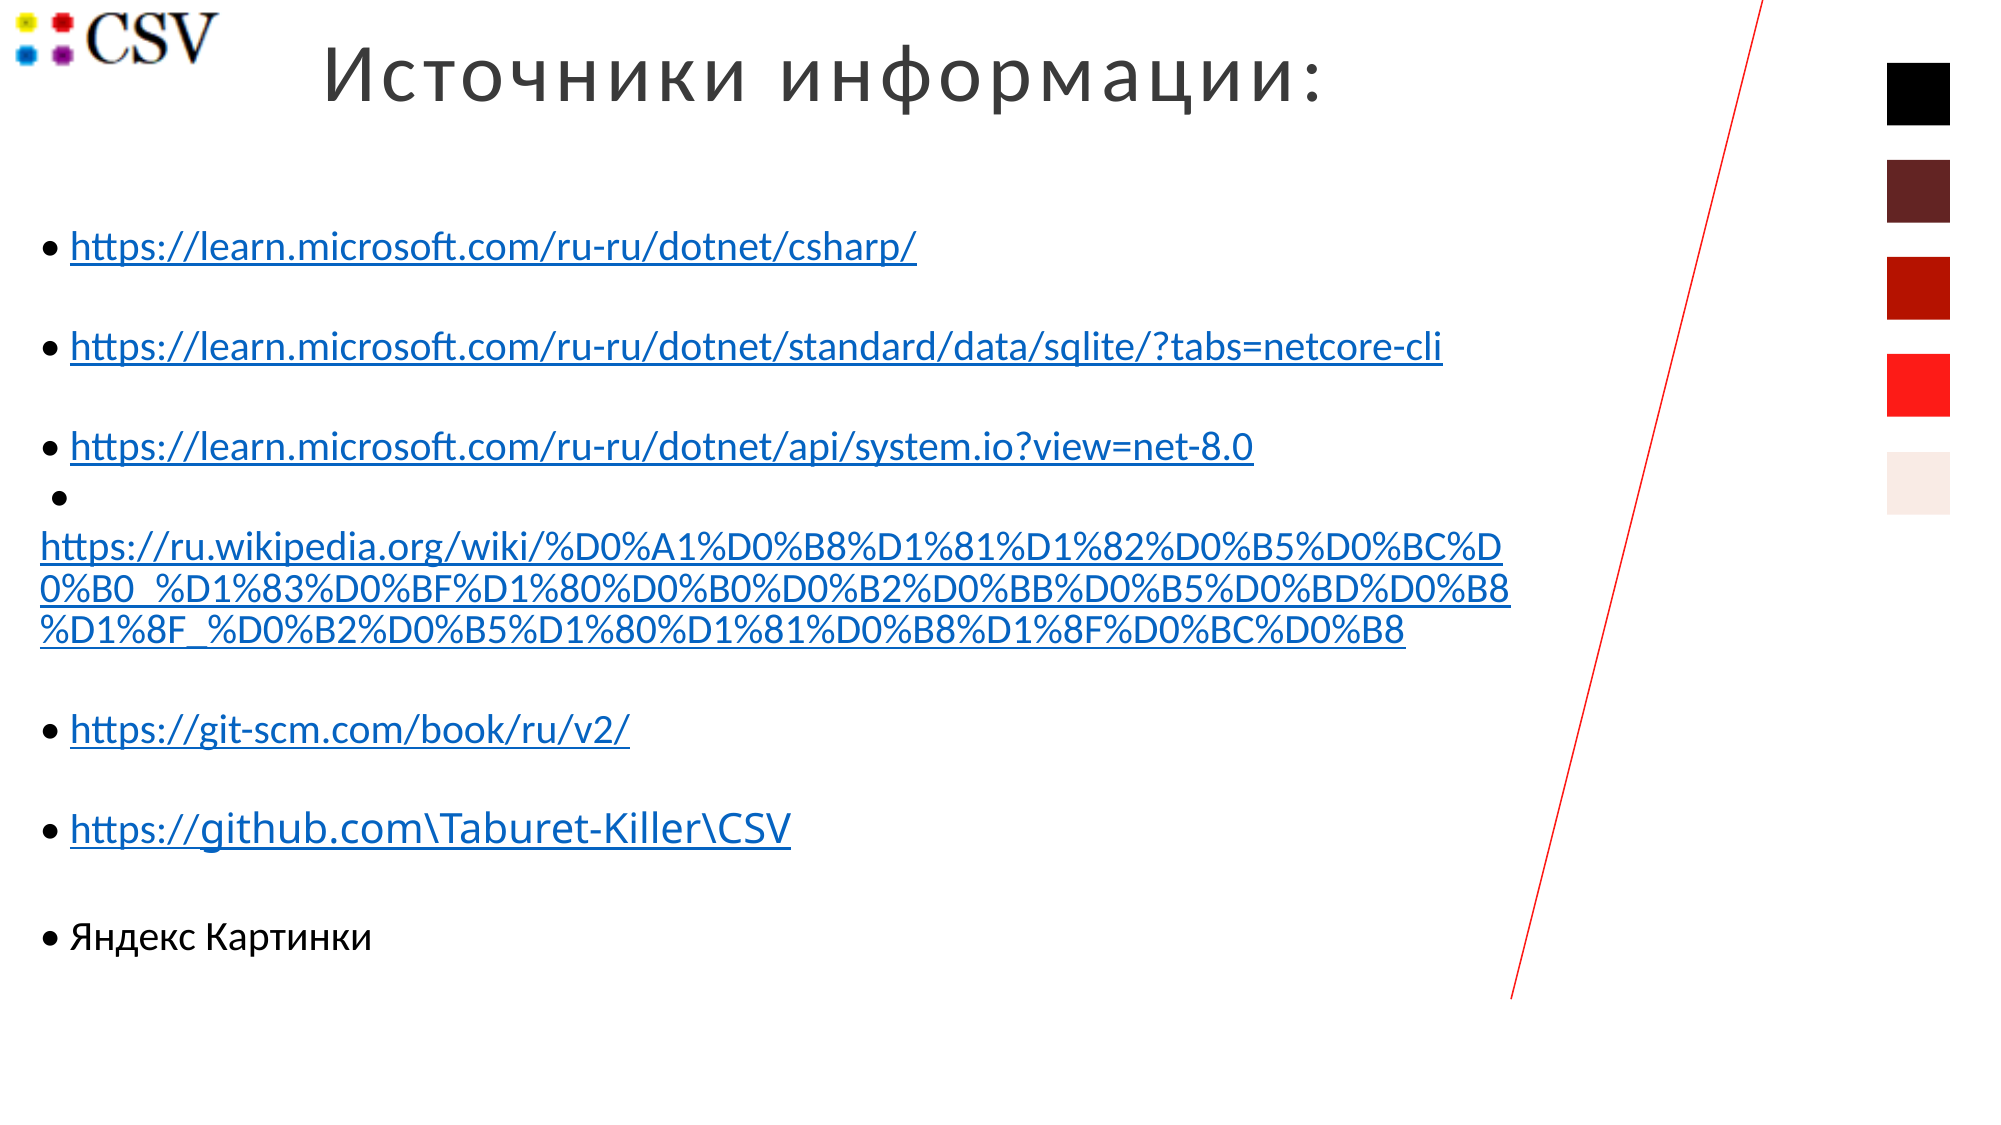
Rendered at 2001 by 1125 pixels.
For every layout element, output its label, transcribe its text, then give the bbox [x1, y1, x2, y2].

picture [12, 7, 223, 75]
text_box • https://learn.microsoft.com/ru-ru/dotnet/csharp/ • https://learn.microsoft.com/ru-ru/dotnet/standard/data/sqlite/?tabs=netcore-cli • https://learn.microsoft.com/ru-ru/dotnet/api/system.io?view=net-8.0 •https://ru.wikipedia.org/wiki/%D0%A1%D0%B8%D1%81%D1%82%D0%B5%D0%BC%D0%B0_%D1%83%D0%BF%D1%80%D0%B0%D0%B2%D0%BB%D0%B5%D0%BD%D0%B8%D1%8F_%D0%B2%D0%B5%D1%80%D1%81%D0%B8%D1%8F%D0%BC%D0%B8 • https://git-scm.com/book/ru/v2/ • https://github.com\Taburet-Killer\CSV • Яндекс Картинки [25, 211, 1539, 884]
title Источники информации: [307, 3, 1693, 146]
